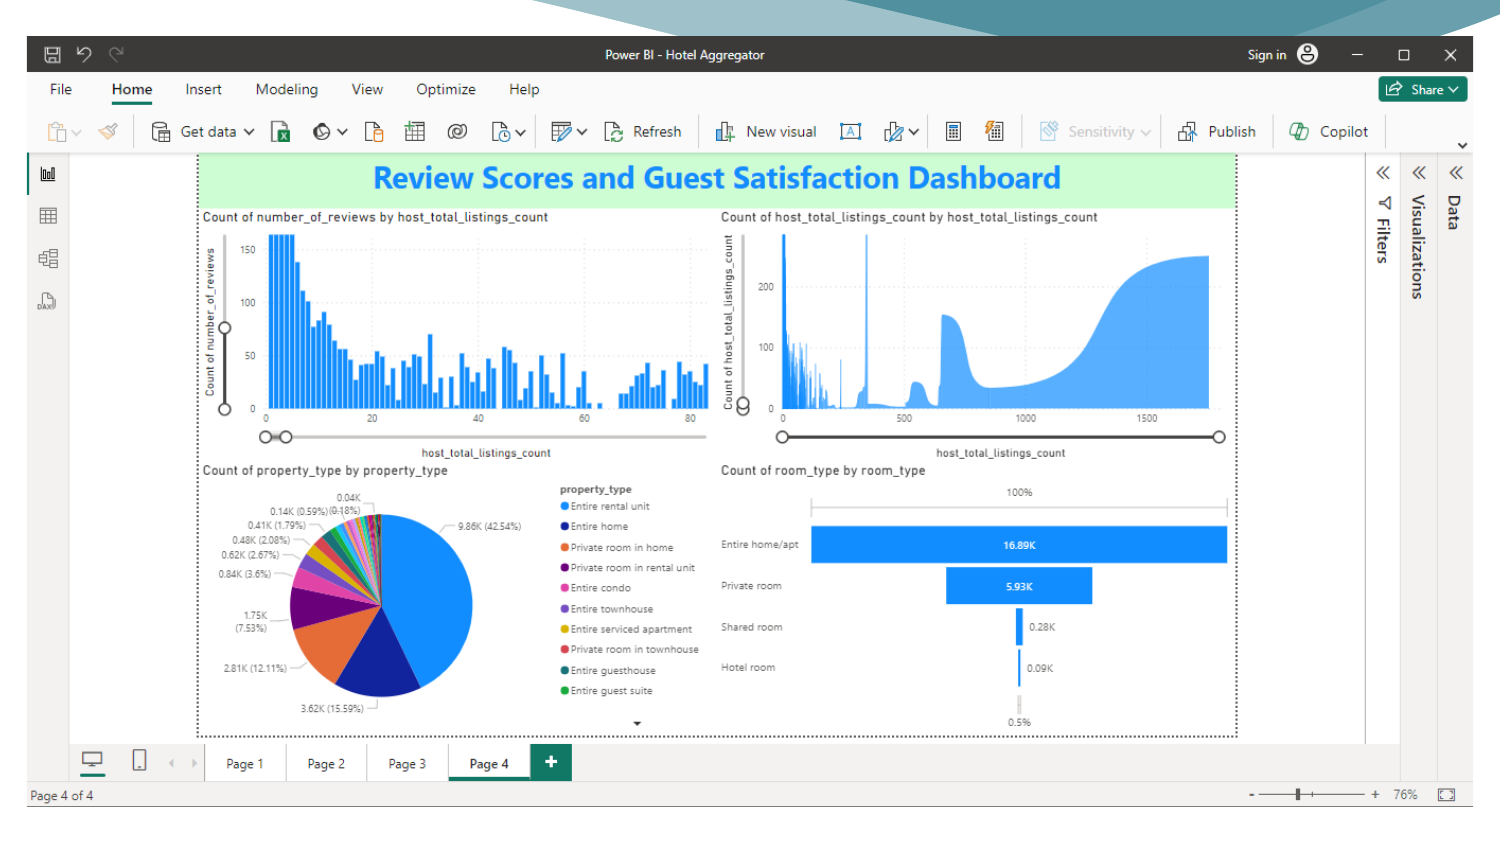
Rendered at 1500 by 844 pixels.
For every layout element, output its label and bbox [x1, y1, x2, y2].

picture [26, 36, 1474, 808]
